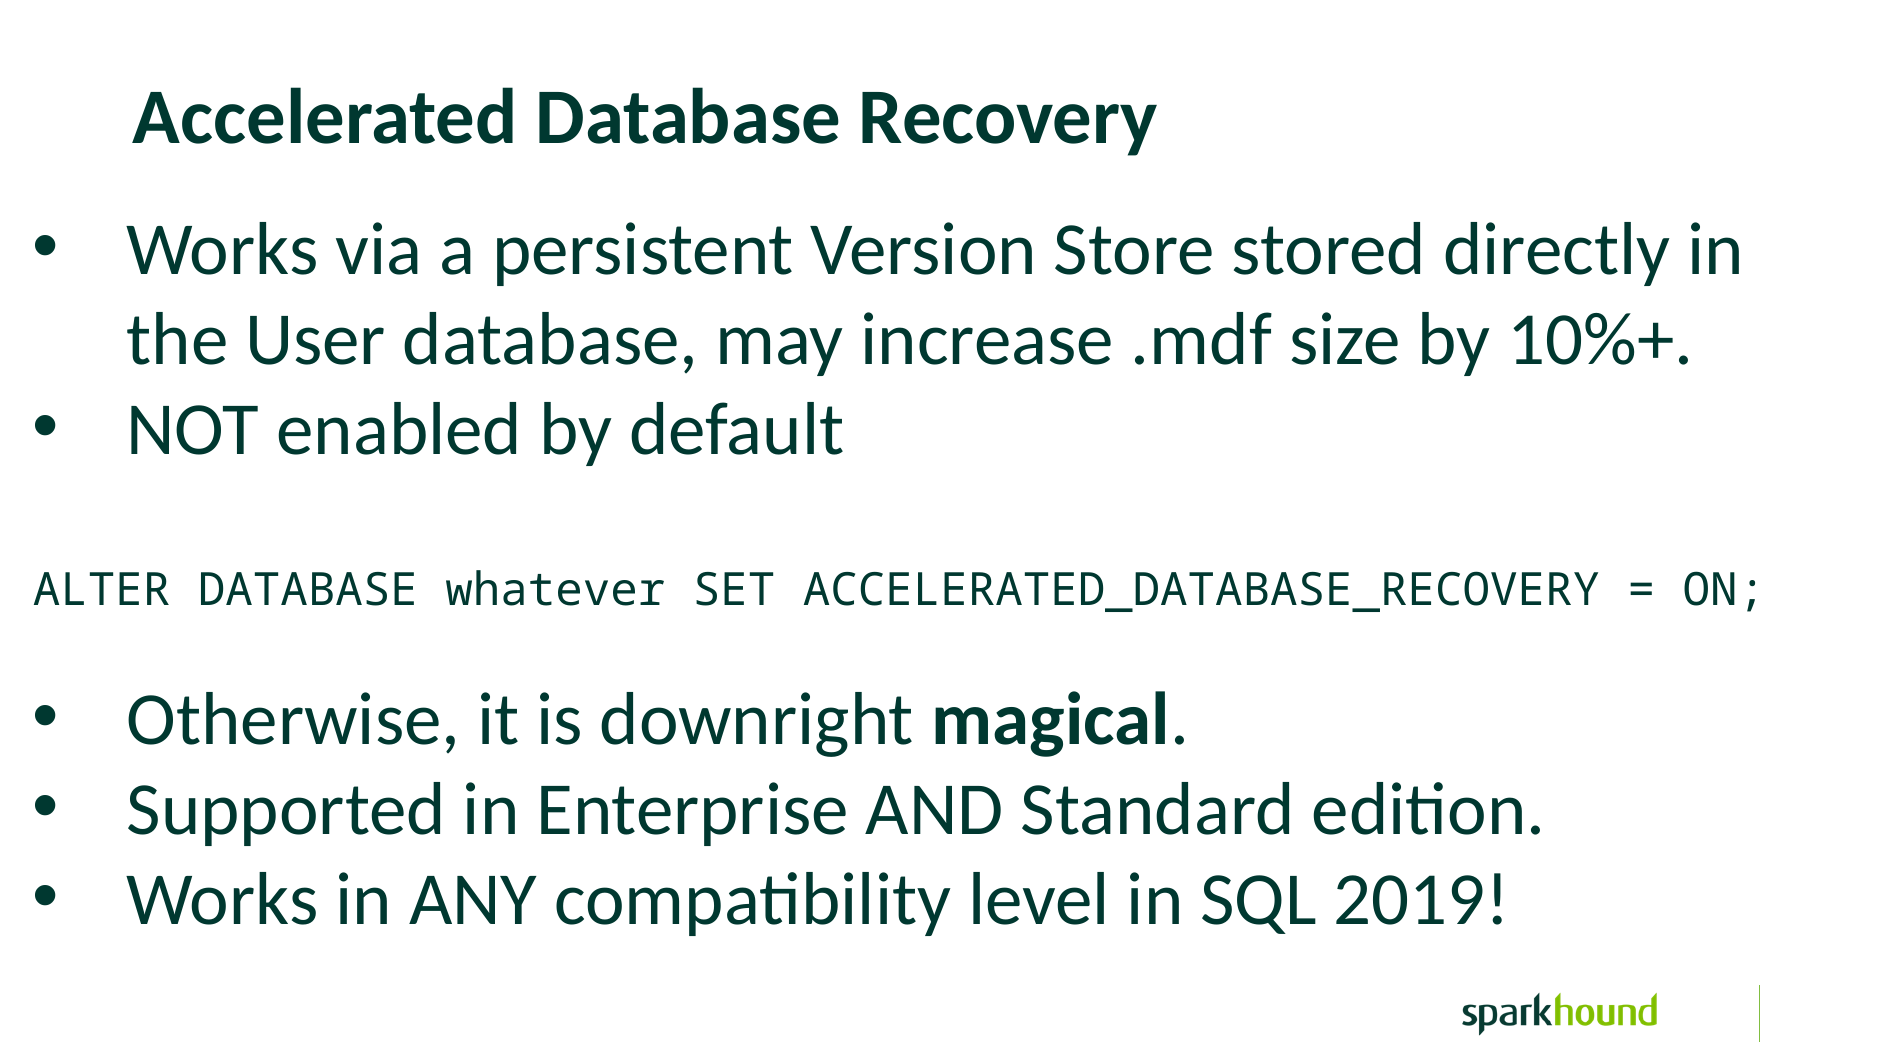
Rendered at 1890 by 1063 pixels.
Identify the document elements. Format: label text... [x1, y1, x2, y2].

picture [1461, 991, 1658, 1036]
title Accelerated Database Recovery [117, 59, 1890, 178]
text_box Works via a persistent Version Store stored directly in the User database, may increase .mdf size by 10%+. NOT enabled by default ALTER DATABASE whatever SET ACCELERATED_DATABASE_RECOVERY = ON; Otherwise, it is downright magical. Supported in Enterprise AND Standard edition. Works in ANY compatibility level in SQL 2019! [18, 192, 1844, 987]
